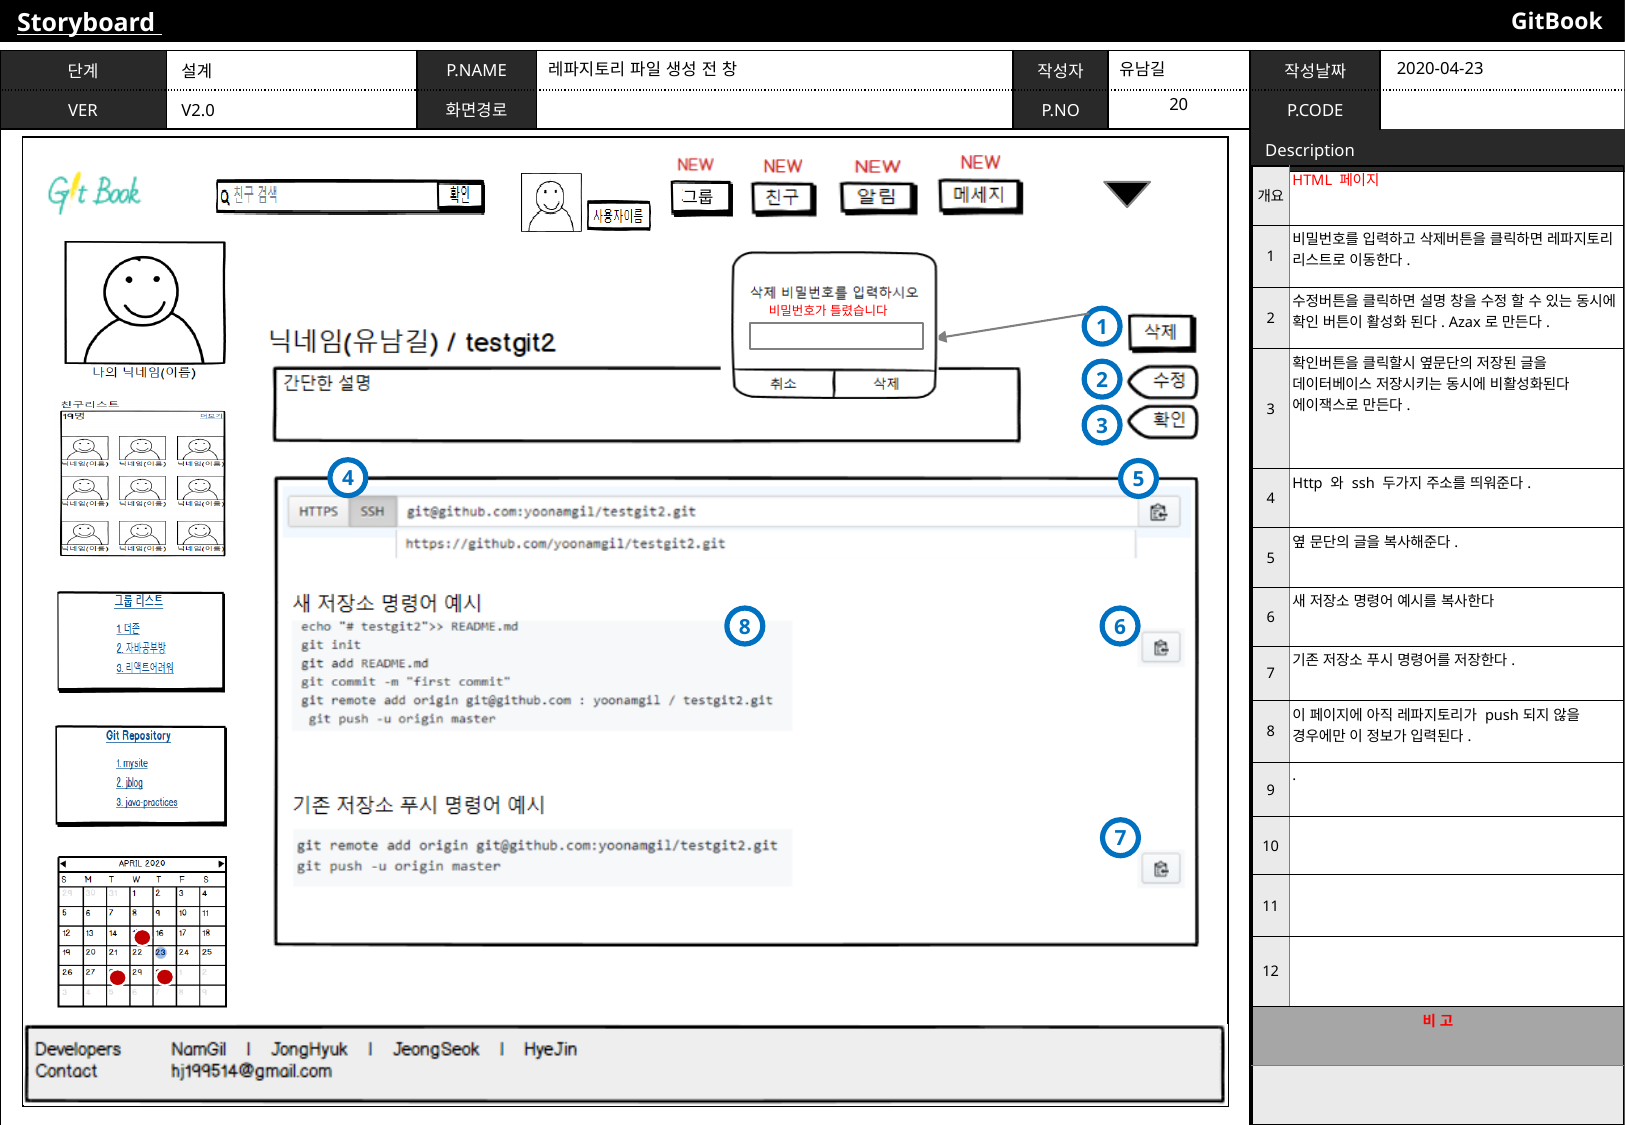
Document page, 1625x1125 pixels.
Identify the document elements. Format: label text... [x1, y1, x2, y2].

table_cell 12 [1253, 937, 1289, 1006]
table_cell 10 [1253, 817, 1289, 874]
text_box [54, 238, 228, 1009]
table_cell 이 페이지에 아직 레파지토리가 push되지 않을 경우에만 이 정보가 입력된다. [1290, 701, 1623, 762]
table_cell Http 와 ssh 두가지 주소를 띄워준다. [1290, 469, 1623, 527]
table_cell 새 저장소 명령어 예시를 복사한다 [1290, 588, 1623, 646]
table_cell 11 [1253, 875, 1289, 936]
picture [24, 1024, 1228, 1106]
table_cell [1253, 1066, 1623, 1124]
table_cell [1290, 875, 1623, 936]
picture [241, 298, 1200, 965]
table_cell 2 [1253, 288, 1289, 348]
table_cell 6 [1253, 588, 1289, 646]
table_cell . [1290, 763, 1623, 816]
table_cell 비밀번호를 입력하고 삭제버튼을 클릭하면 레파지토리 리스트로 이동한다. [1290, 226, 1623, 287]
table_cell 수정버튼을 클릭하면 설명 창을 수정 할 수 있는 동시에 확인 버튼이 활성화 된다. Azax로 만든다. [1290, 288, 1623, 348]
table_cell 5 [1253, 528, 1289, 587]
table_cell 옆 문단의 글을 복사해준다. [1290, 528, 1623, 587]
table_header 개요 [1253, 167, 1289, 225]
table_header HTML 페이지 [1290, 167, 1623, 225]
table_cell [1290, 937, 1623, 1006]
table_cell 4 [1253, 469, 1289, 527]
table_cell [1290, 817, 1623, 874]
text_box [939, 313, 1090, 339]
table_cell 비 고 [1253, 1007, 1623, 1065]
table_cell 1 [1253, 226, 1289, 287]
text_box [720, 242, 939, 406]
text_box 유남길 [1113, 51, 1199, 87]
text_box 레파지토리 파일 생성 전 창 [542, 51, 885, 87]
table_cell 8 [1253, 701, 1289, 762]
table_cell 7 [1253, 647, 1289, 700]
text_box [38, 149, 1151, 235]
table_cell 9 [1253, 763, 1289, 816]
table_cell 기존 저장소 푸시 명령어를 저장한다. [1290, 647, 1623, 700]
table_cell 3 [1253, 349, 1289, 468]
table_cell 확인버튼을 클릭할시 옆문단의 저장된 글을 데이터베이스 저장시키는 동시에 비활성화된다 에이잭스로 만든다. [1290, 349, 1623, 468]
